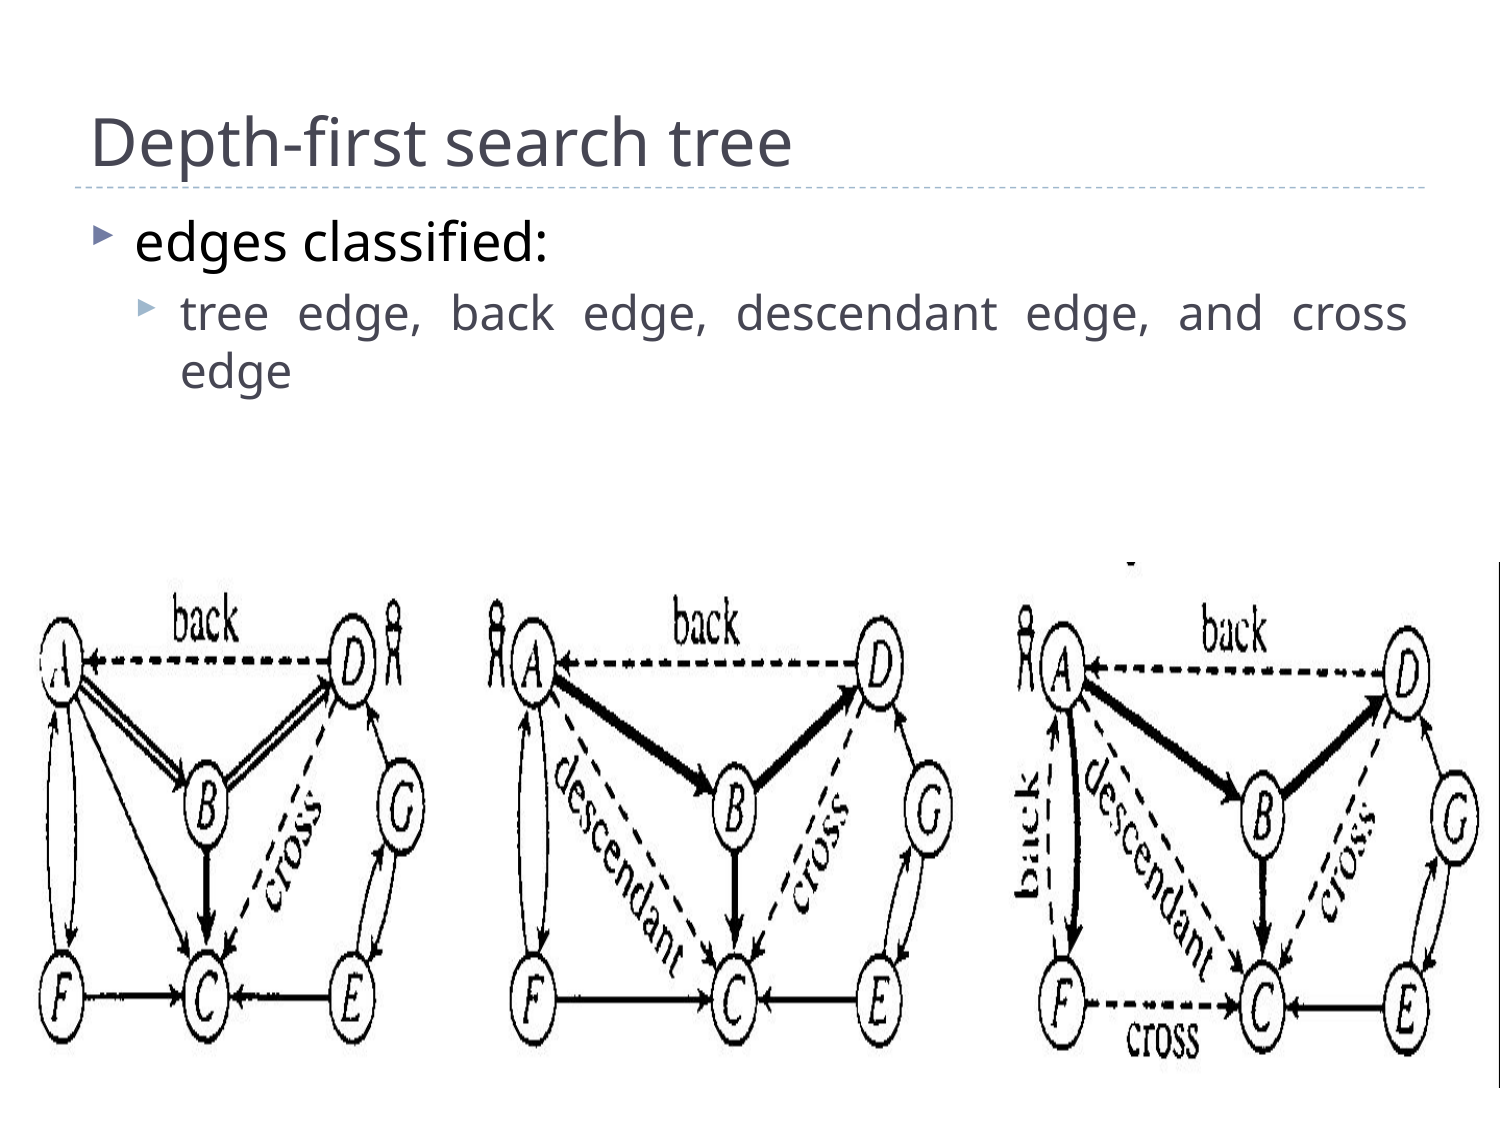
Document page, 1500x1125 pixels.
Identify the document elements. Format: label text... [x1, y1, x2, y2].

title Depth-first search tree [75, 24, 1425, 188]
list edges classified: tree edge, back edge, descendant edge, and cross edge [75, 200, 1425, 562]
picture [0, 562, 1500, 1088]
